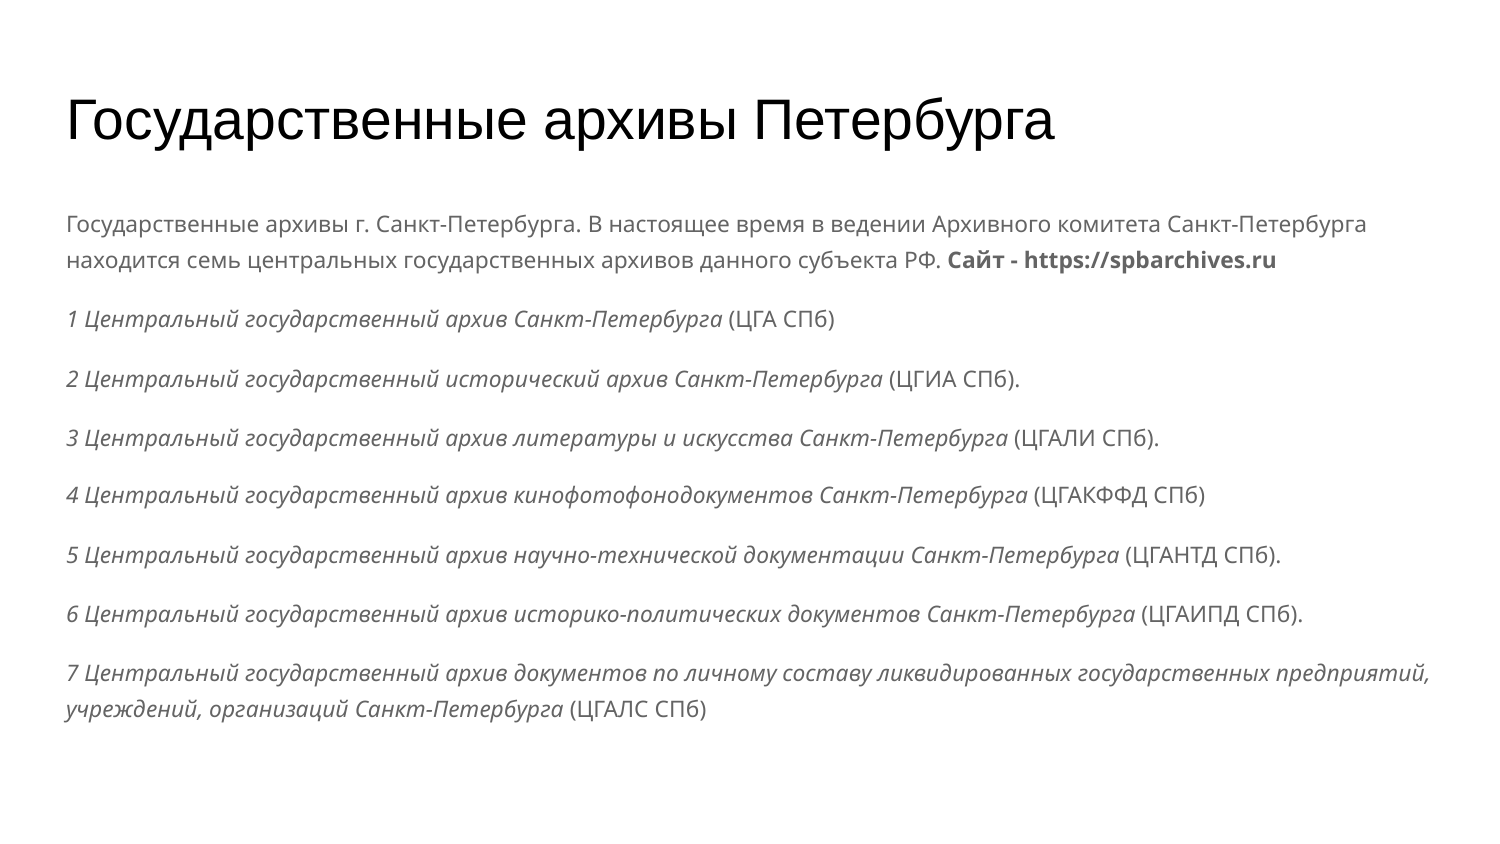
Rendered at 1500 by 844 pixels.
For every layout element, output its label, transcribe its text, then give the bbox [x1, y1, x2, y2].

list Государственные архивы г. Санкт-Петербурга. В настоящее время в ведении Архивного комитета Санкт-Петербурга находится семь центральных государственных архивов данного субъекта РФ. Сайт - https://spbarchives.ru 1 Центральный государственный архив Санкт-Петербурга (ЦГА СПб) 2 Центральный государственный исторический архив Санкт-Петербурга (ЦГИА СПб). 3 Центральный государственный архив литературы и искусства Санкт-Петербурга (ЦГАЛИ СПб). 4 Центральный государственный архив кинофотофонодокументов Санкт-Петербурга (ЦГАКФФД СПб) 5 Центральный государственный архив научно-технической документации Санкт-Петербурга (ЦГАНТД СПб). 6 Центральный государственный архив историко-политических документов Санкт-Петербурга (ЦГАИПД СПб). 7 Центральный государственный архив документов по личному составу ликвидированных государственных предприятий, учреждений, организаций Санкт-Петербурга (ЦГАЛС СПб) [51, 189, 1449, 750]
title Государственные архивы Петербурга [51, 72, 1449, 167]
